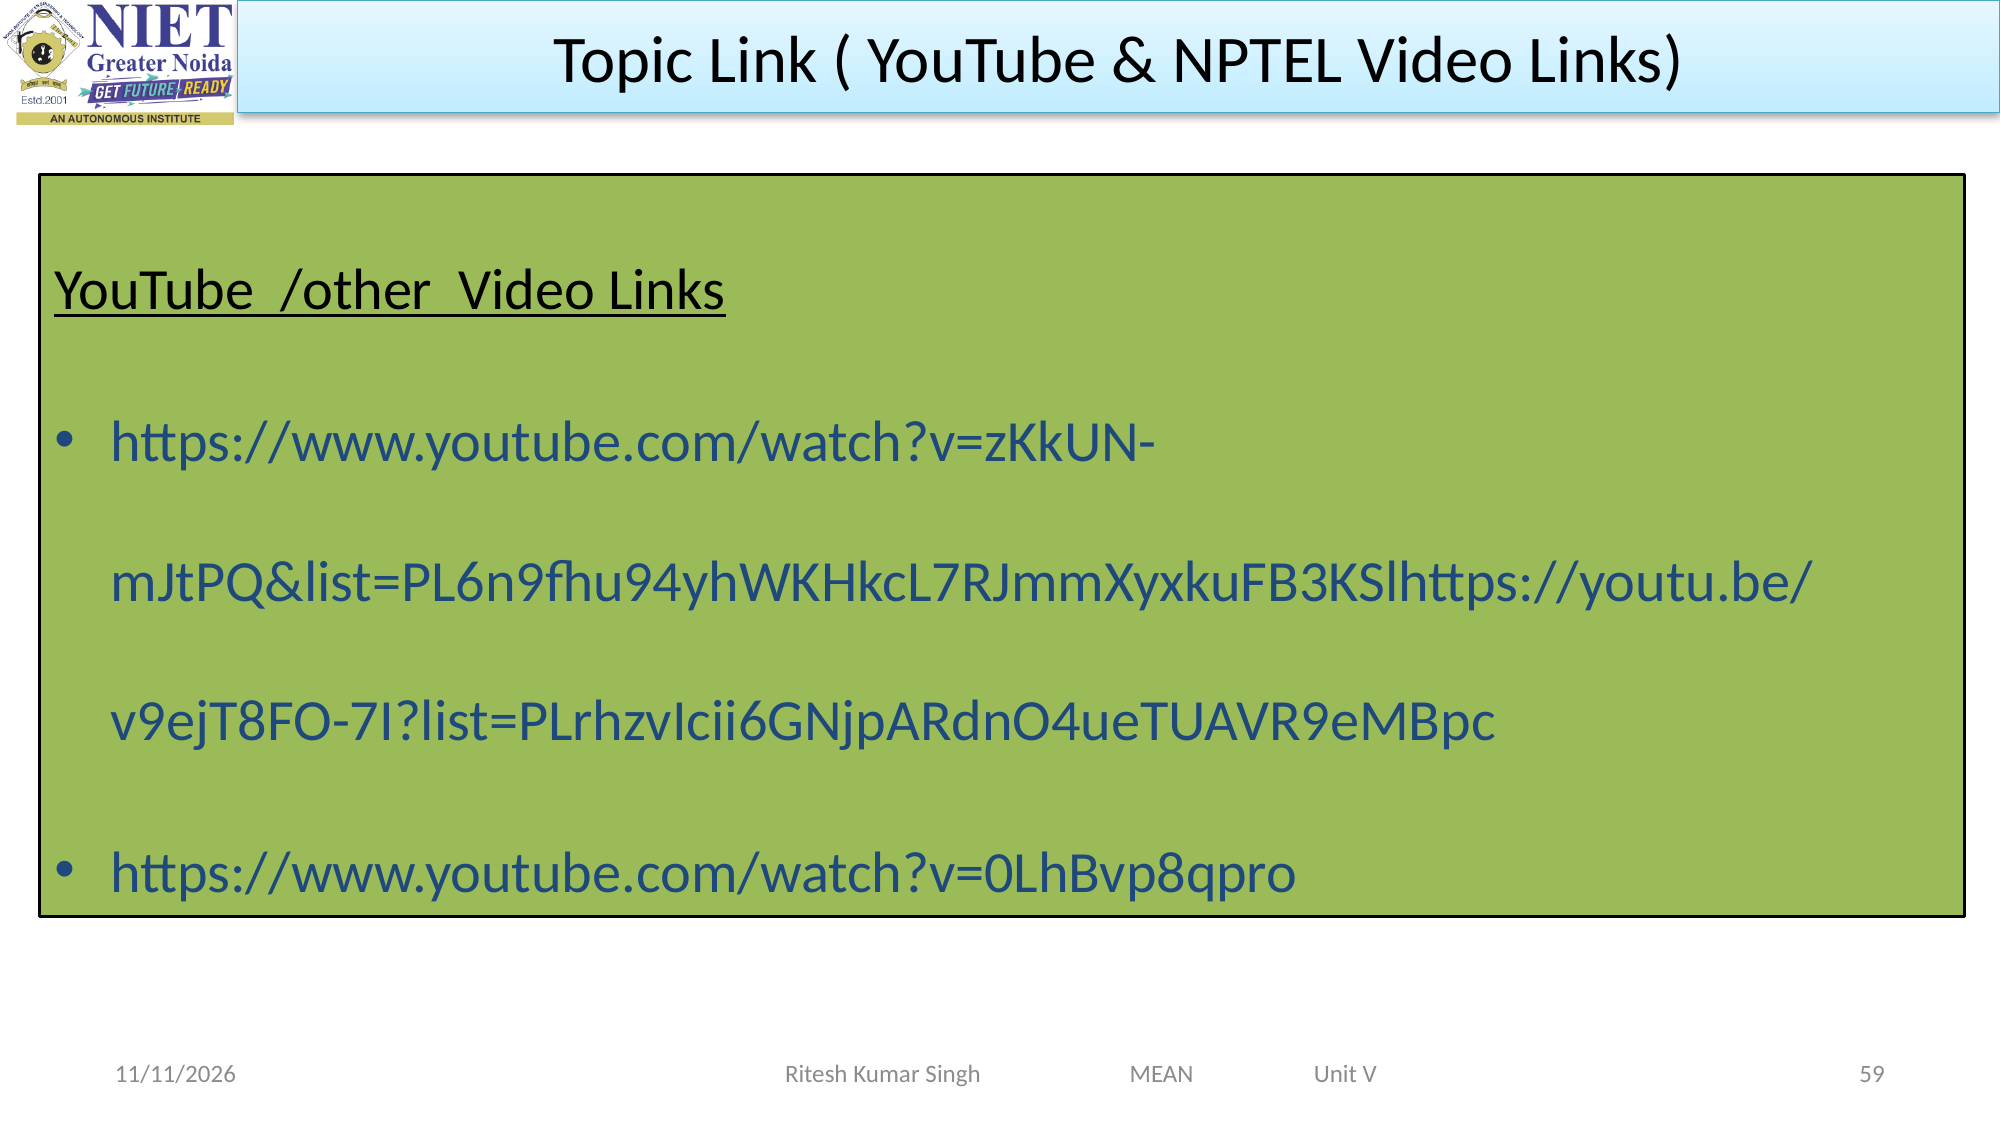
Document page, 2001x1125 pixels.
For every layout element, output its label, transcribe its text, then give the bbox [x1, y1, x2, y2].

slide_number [99, 1042, 567, 1103]
text_box YouTube /other Video Links https://www.youtube.com/watch?v=zKkUN-mJtPQ&list=PL6n9fhu94yhWKHkcL7RJmmXyxkuFB3KSlhttps://youtu.be/v9ejT8FO-7I?list=PLrhzvIcii6GNjpARdnO4ueTUAVR9eMBpc https://www.youtube.com/watch?v=0LhBvp8qpro [39, 174, 1965, 917]
text_box Topic Link ( YouTube & NPTEL Video Links) [237, 0, 2000, 113]
footer Ritesh Kumar Singh MEAN Unit V [669, 1042, 1433, 1103]
picture [3, 2, 234, 125]
slide_number 59 [1433, 1042, 1900, 1103]
